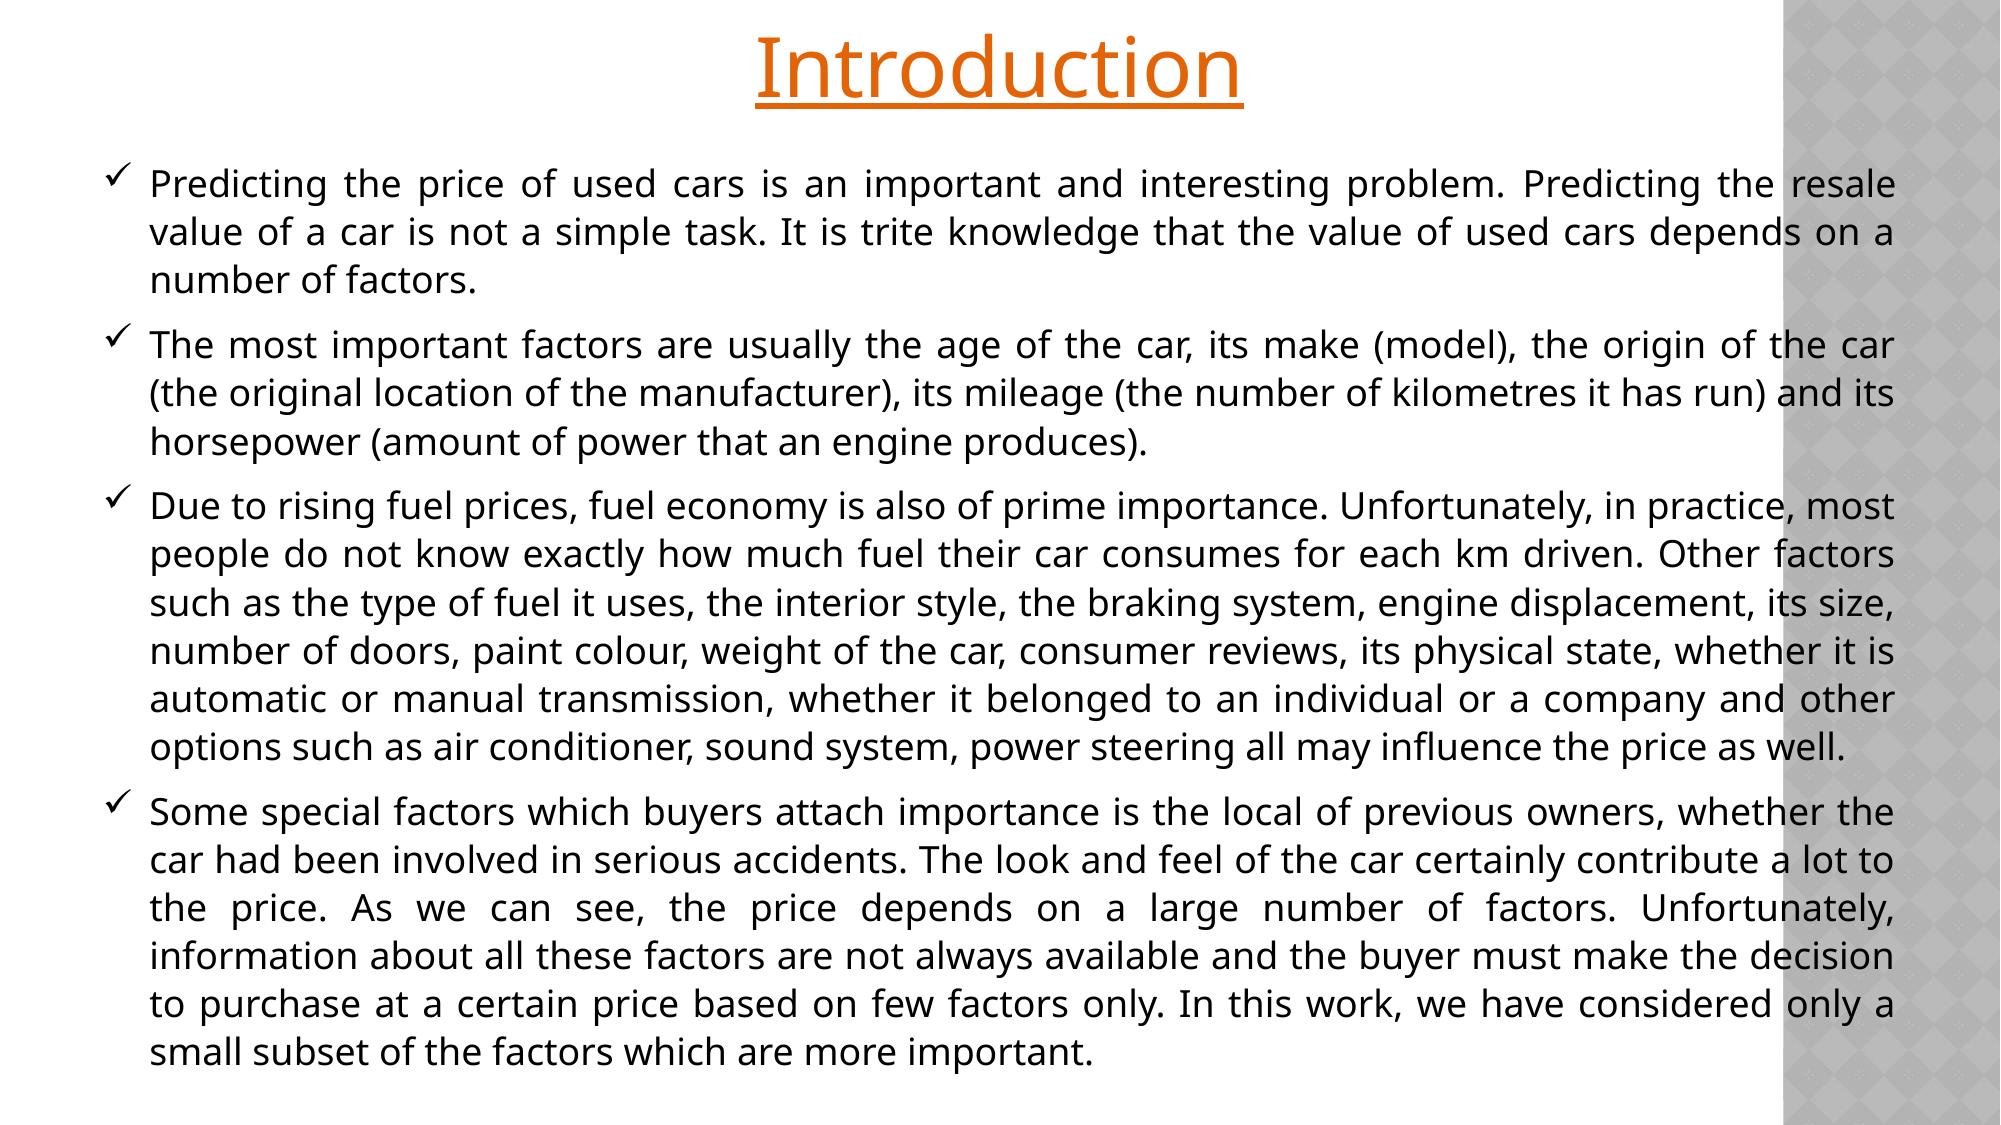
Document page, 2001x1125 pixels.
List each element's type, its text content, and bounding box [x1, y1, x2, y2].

text_box Predicting the price of used cars is an important and interesting problem. Predicting the resale value of a car is not a simple task. It is trite knowledge that the value of used cars depends on a number of factors. The most important factors are usually the age of the car, its make (model), the origin of the car (the original location of the manufacturer), its mileage (the number of kilometres it has run) and its horsepower (amount of power that an engine produces). Due to rising fuel prices, fuel economy is also of prime importance. Unfortunately, in practice, most people do not know exactly how much fuel their car consumes for each km driven. Other factors such as the type of fuel it uses, the interior style, the braking system, engine displacement, its size, number of doors, paint colour, weight of the car, consumer reviews, its physical state, whether it is automatic or manual transmission, whether it belonged to an individual or a company and other options such as air conditioner, sound system, power steering all may influence the price as well. Some special factors which buyers attach importance is the local of previous owners, whether the car had been involved in serious accidents. The look and feel of the car certainly contribute a lot to the price. As we can see, the price depends on a large number of factors. Unfortunately, information about all these factors are not always available and the buyer must make the decision to purchase at a certain price based on few factors only. In this work, we have considered only a small subset of the factors which are more important. [87, 149, 1912, 1081]
text_box Introduction [87, 6, 1912, 122]
